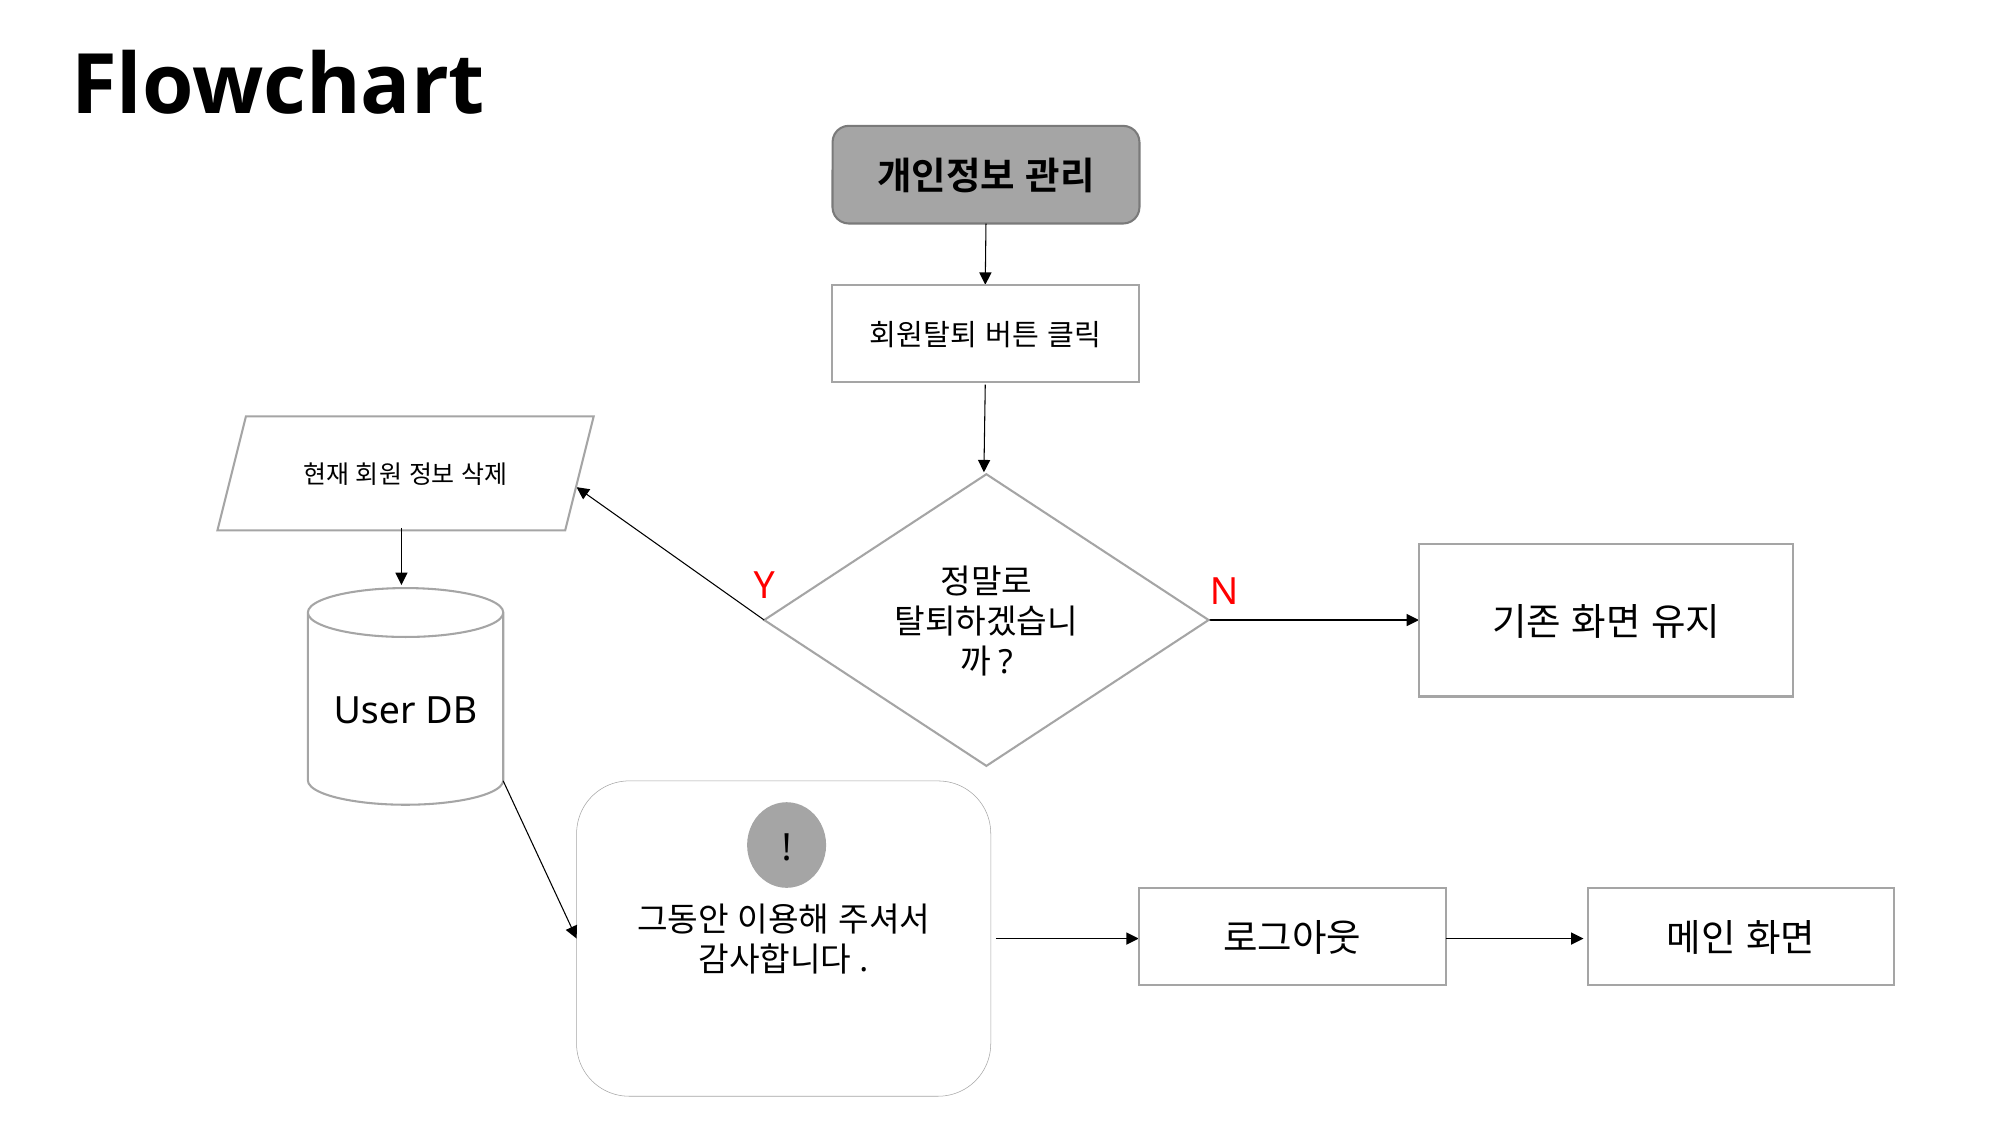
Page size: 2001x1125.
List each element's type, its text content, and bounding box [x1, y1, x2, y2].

text_box 메인 화면 [1587, 887, 1895, 986]
text_box User DB [306, 587, 505, 806]
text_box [503, 780, 577, 939]
text_box 개인정보 관리 [831, 124, 1141, 225]
text_box 현재 회원 정보 삭제 [216, 415, 596, 532]
text_box Y [765, 553, 790, 614]
text_box 회원탈퇴 버튼 클릭 [831, 284, 1140, 383]
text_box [576, 780, 991, 1097]
text_box 정말로 탈퇴하겠습니까? [762, 472, 1210, 768]
text_box N [1195, 559, 1246, 619]
text_box 로그아웃 [1138, 887, 1447, 986]
text_box Flowchart [56, 22, 723, 138]
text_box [576, 487, 765, 620]
text_box 기존 화면 유지 [1418, 543, 1794, 698]
